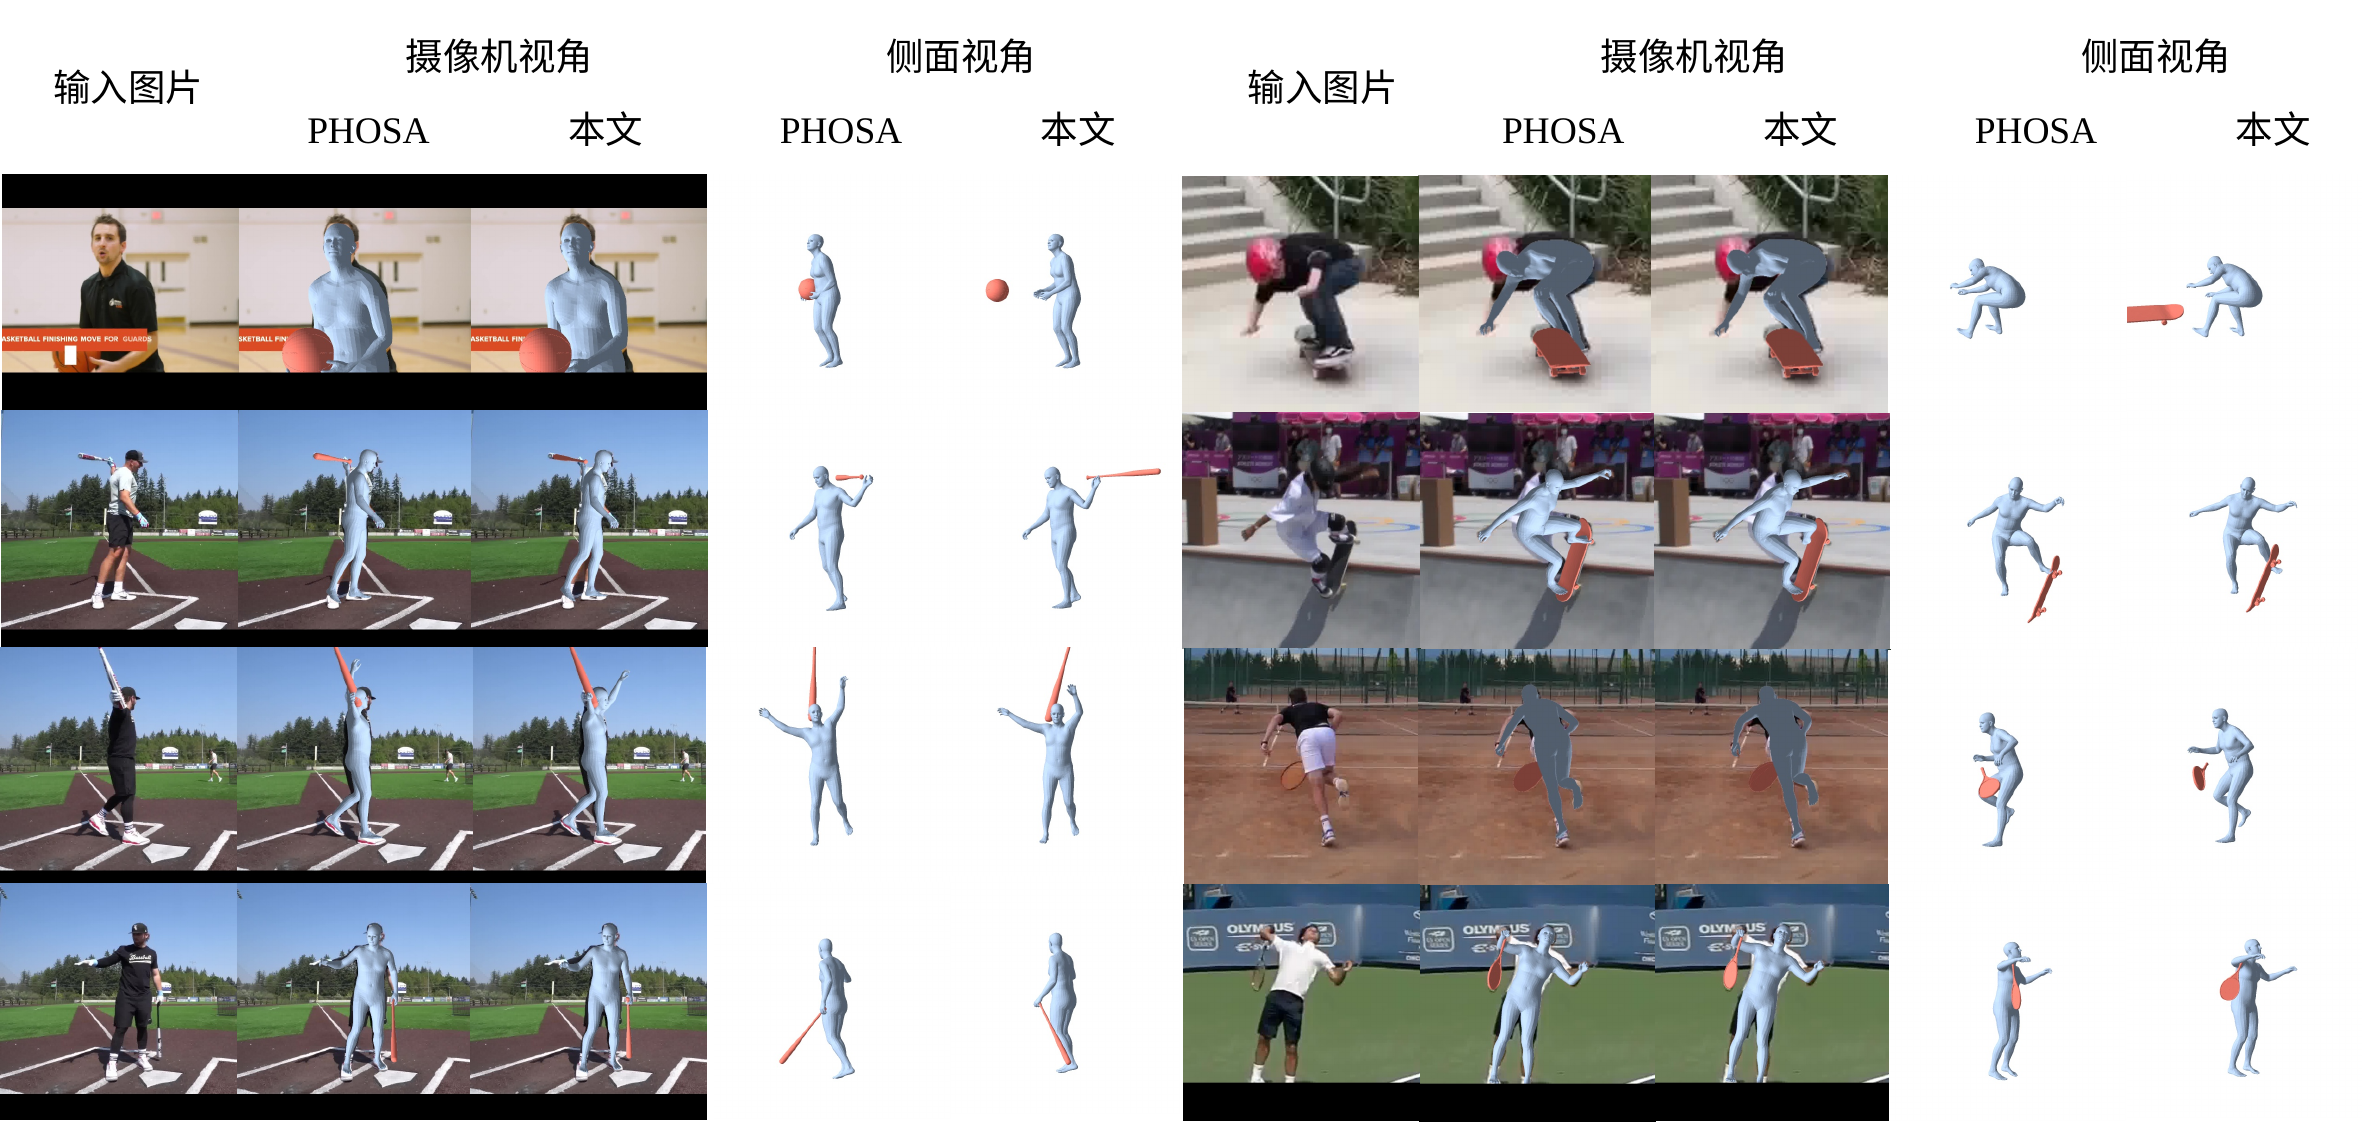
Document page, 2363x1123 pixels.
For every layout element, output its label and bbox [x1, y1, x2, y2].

text_box [0, 25, 2363, 1123]
